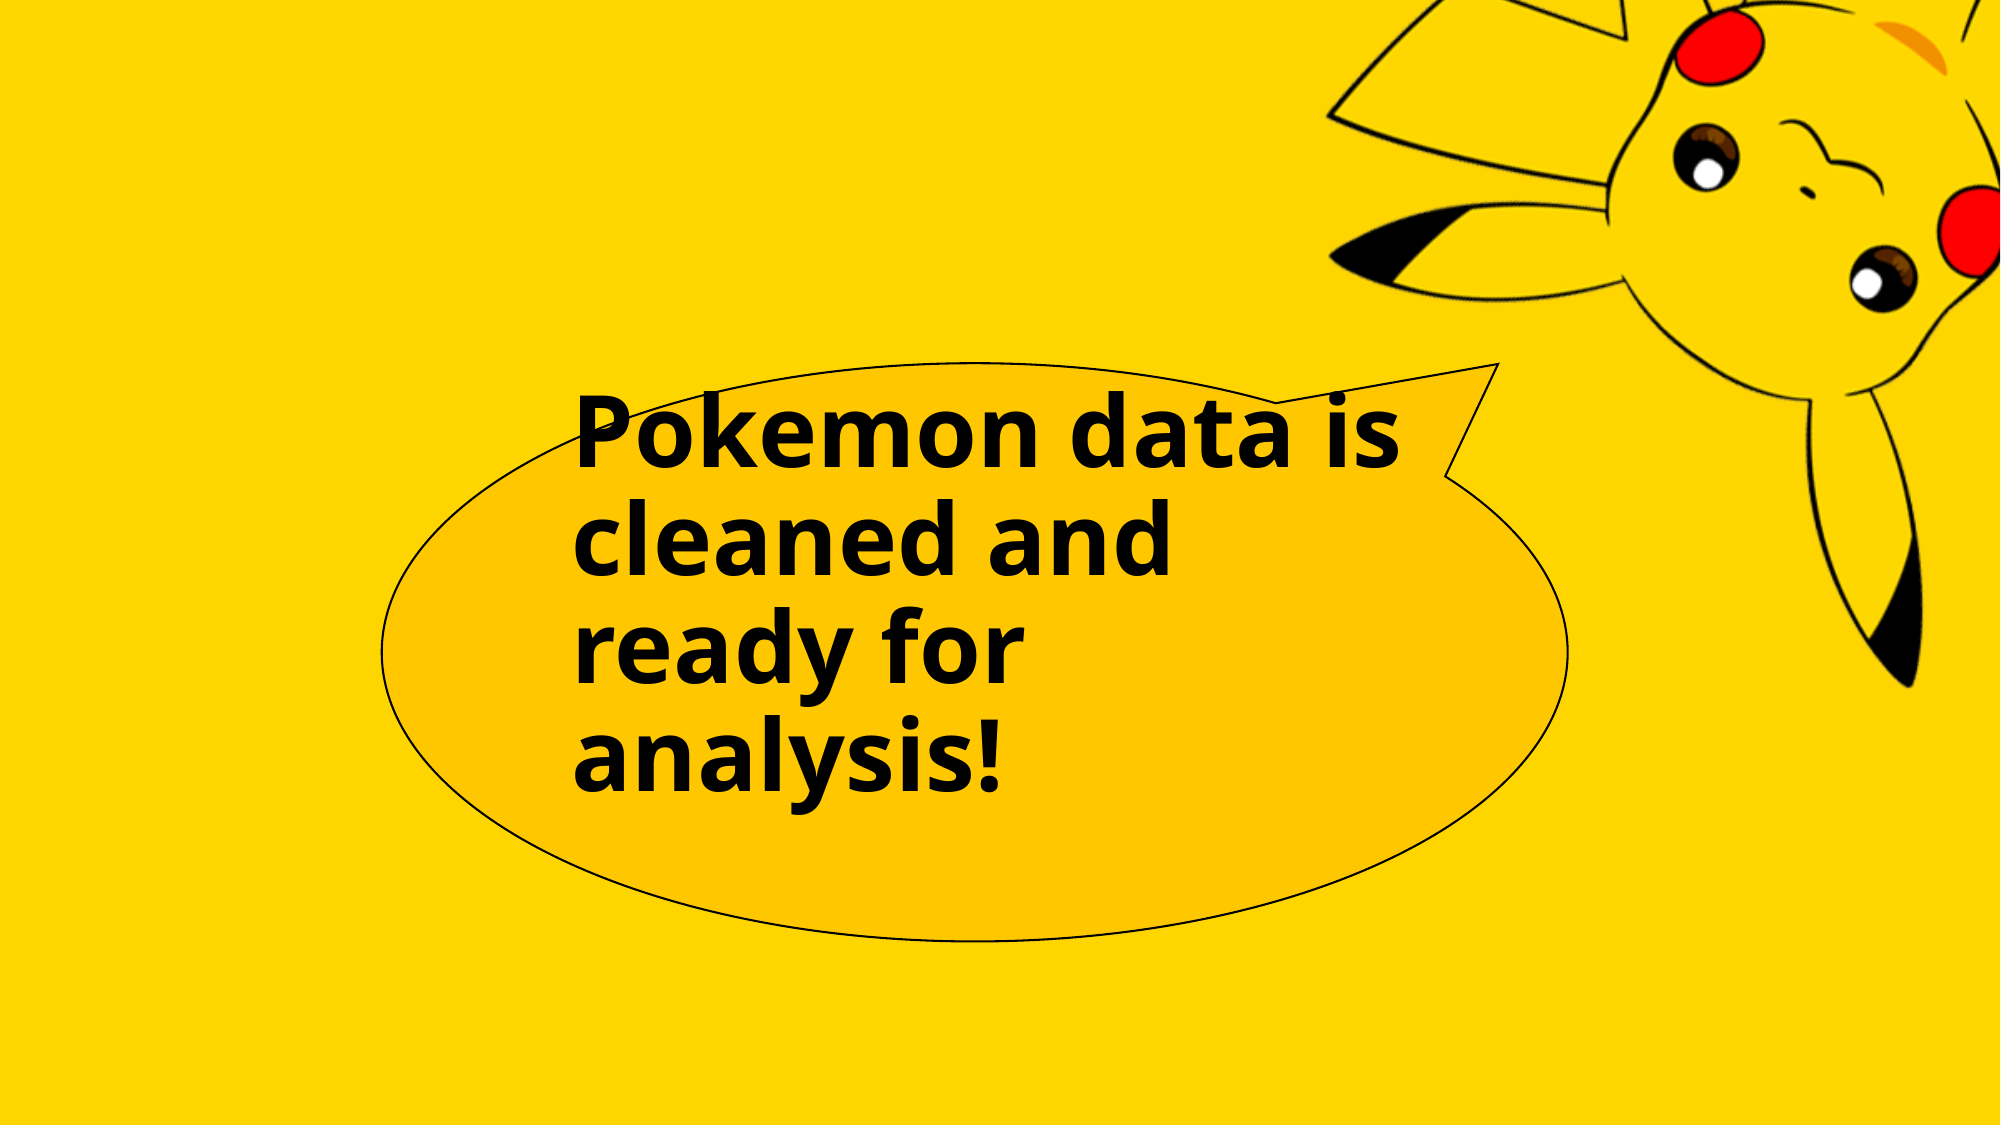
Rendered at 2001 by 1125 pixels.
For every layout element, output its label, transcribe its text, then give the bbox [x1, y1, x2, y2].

picture [0, 0, 2001, 1125]
text_box [380, 362, 1569, 943]
title Pokemon data is cleaned and ready for analysis! [556, 483, 1444, 821]
